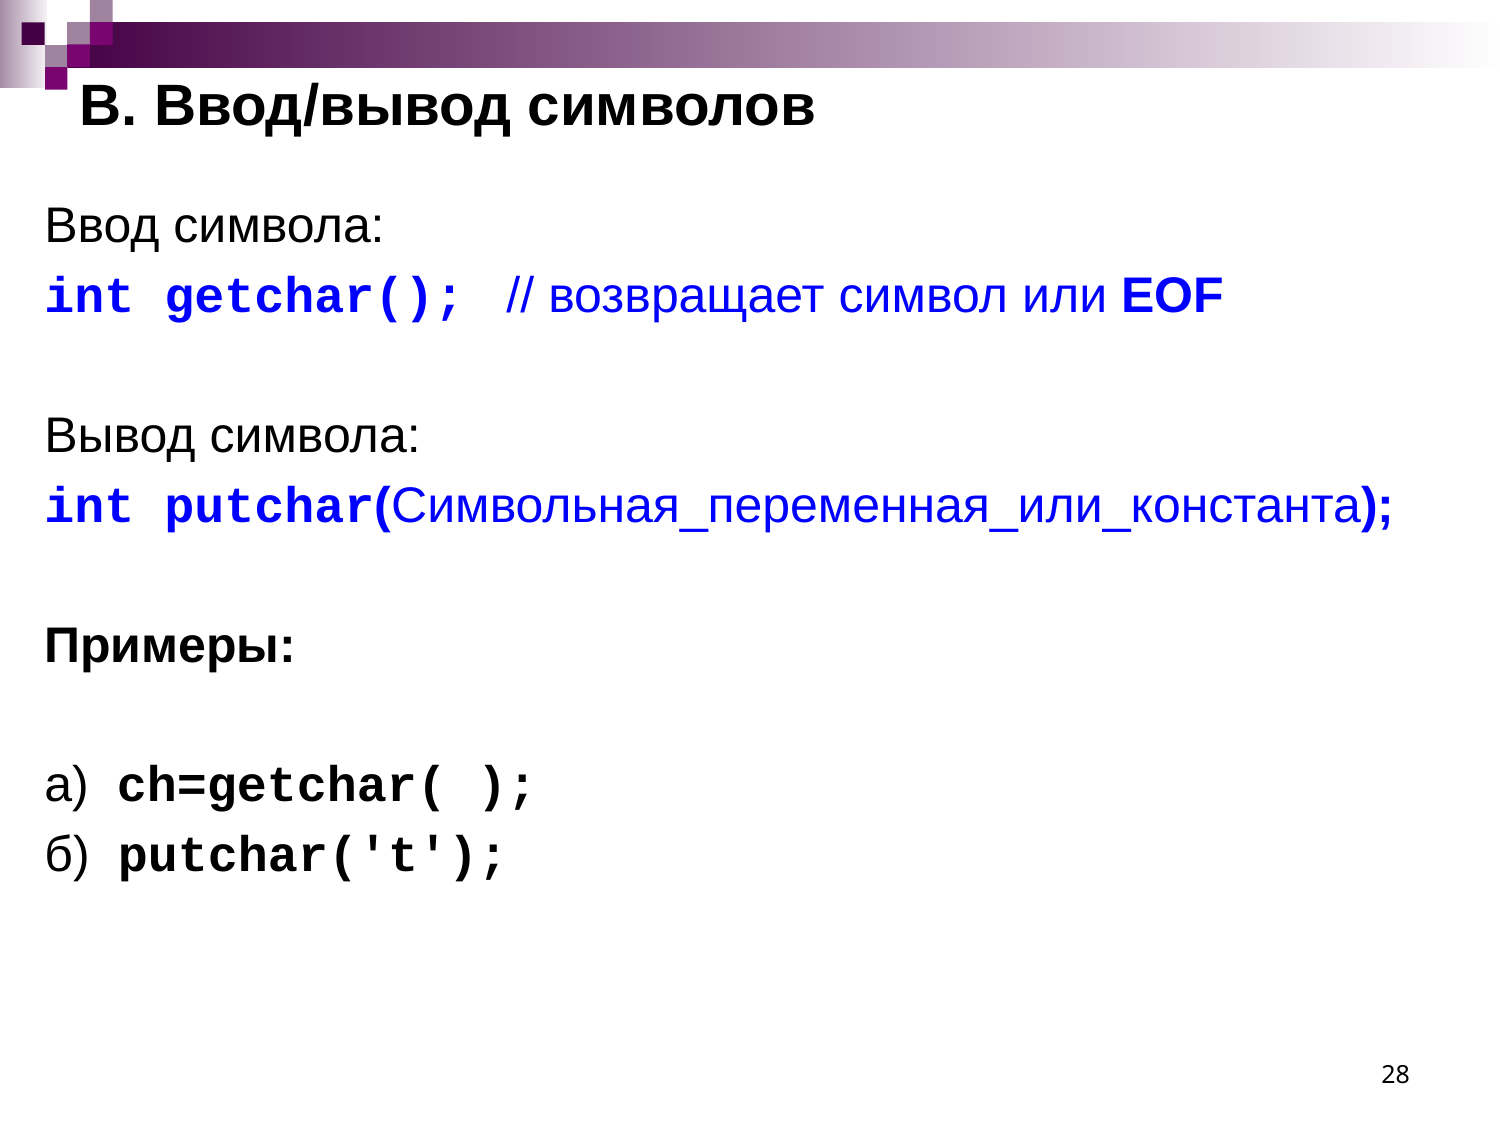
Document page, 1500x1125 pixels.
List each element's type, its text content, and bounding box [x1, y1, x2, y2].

title В. Ввод/вывод символов [64, 42, 1404, 162]
slide_number 28 [1074, 1024, 1426, 1101]
list Ввод символа: int getchar(); // возвращает символ или EOF Вывод символа: int putchar(Символьная_переменная_или_константа); Примеры: а) ch=getchar( ); б) putchar('t'); [29, 184, 1500, 1006]
